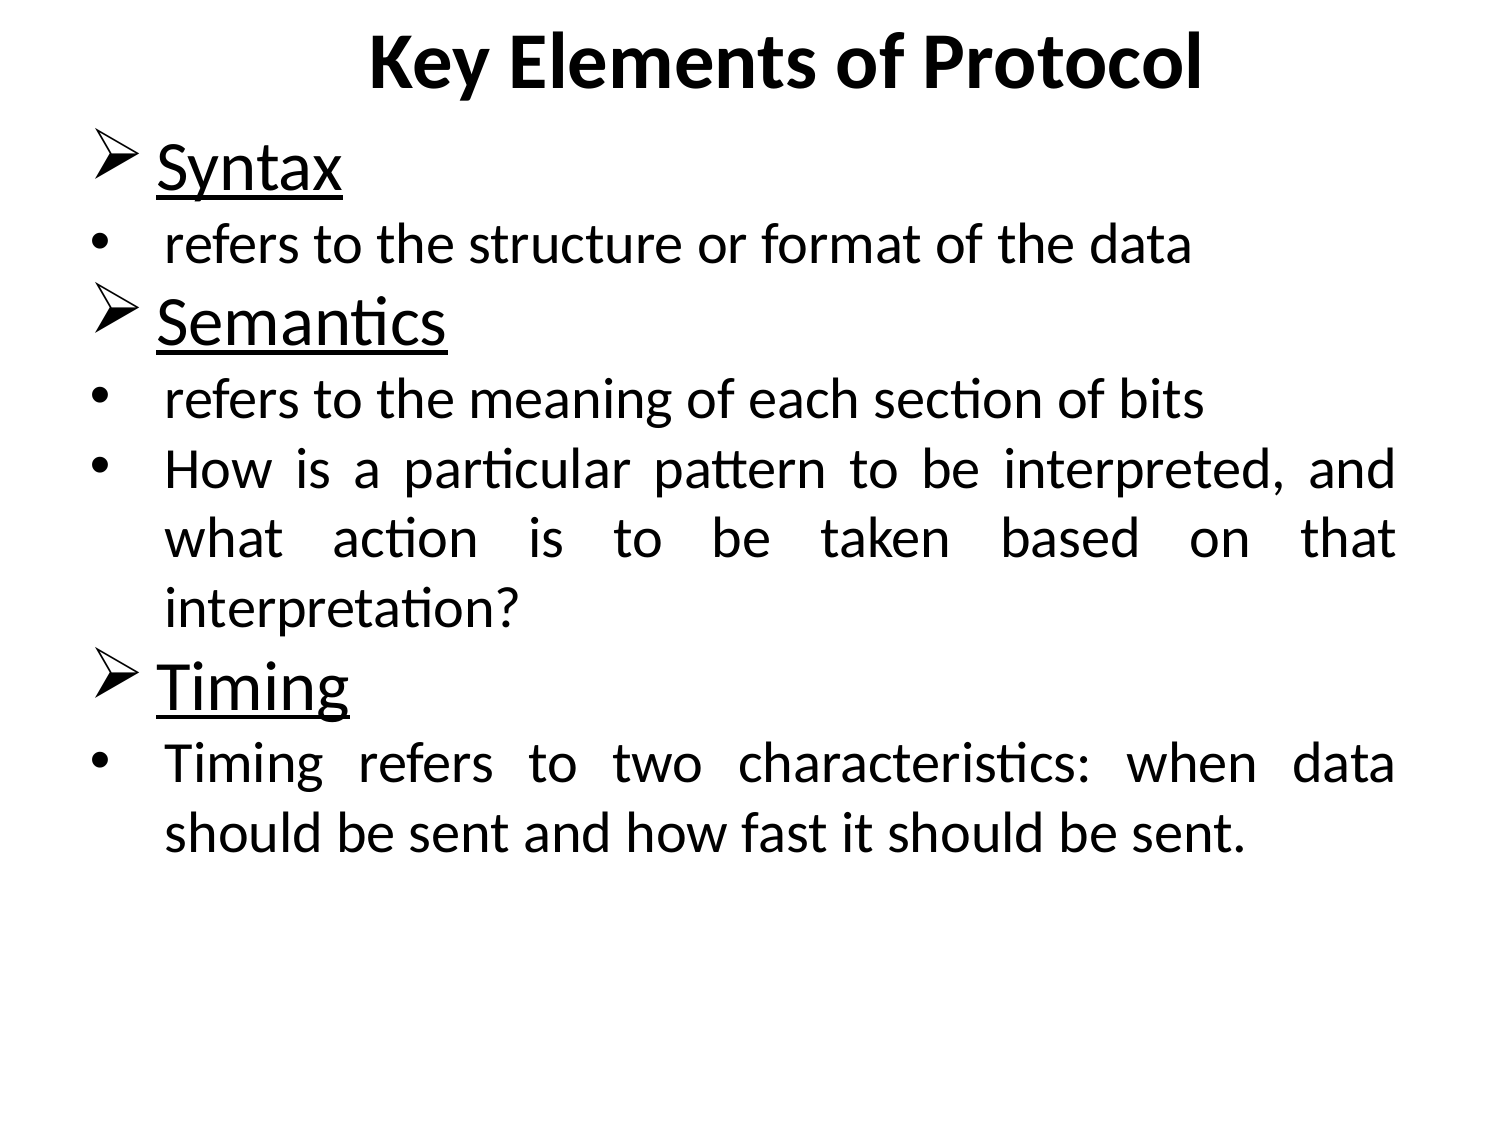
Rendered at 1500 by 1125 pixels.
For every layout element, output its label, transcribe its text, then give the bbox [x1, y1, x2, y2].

title Key Elements of Protocol [150, 0, 1425, 113]
text_box Syntax refers to the structure or format of the data Semantics refers to the meaning of each section of bits How is a particular pattern to be interpreted, and what action is to be taken based on that interpretation? Timing Timing refers to two characteristics: when data should be sent and how fast it should be sent. [74, 112, 1413, 872]
